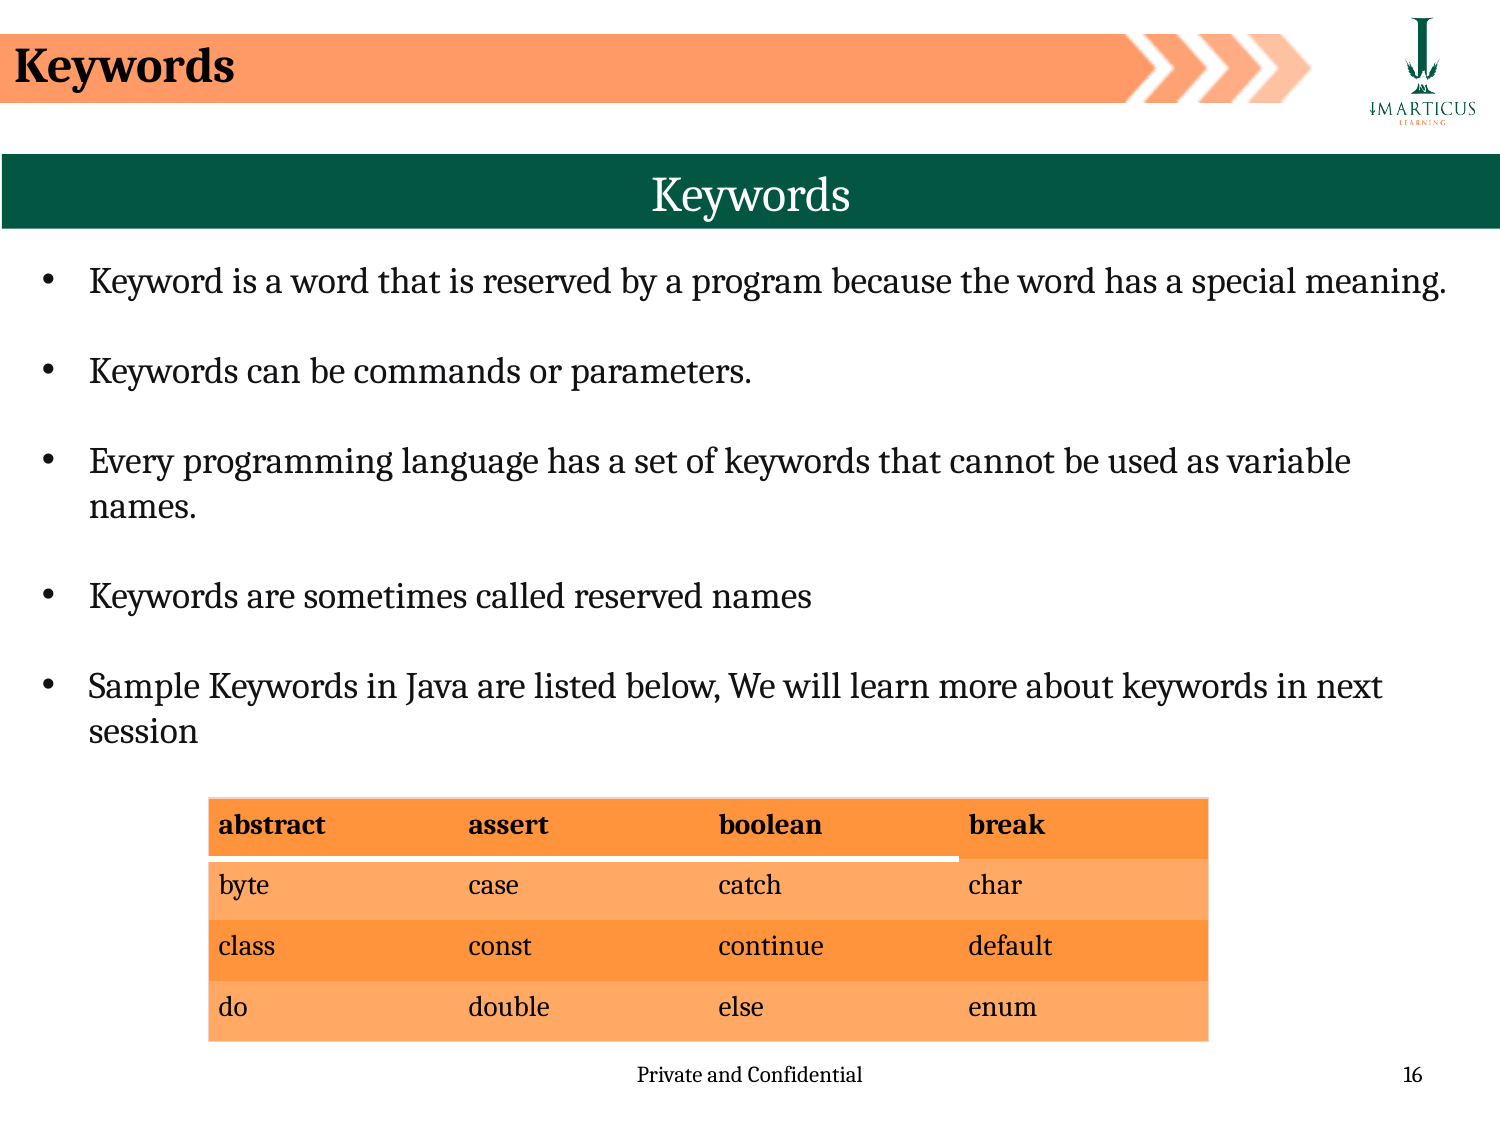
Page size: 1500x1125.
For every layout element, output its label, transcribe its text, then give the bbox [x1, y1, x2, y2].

table_cell char [959, 859, 1208, 920]
table_cell class [209, 920, 459, 981]
text_box Keyword is a word that is reserved by a program because the word has a special meaning. Keywords can be commands or parameters. Every programming language has a set of keywords that cannot be used as variable names. Keywords are sometimes called reserved names Sample Keywords in Java are listed below, We will learn more about keywords in next session [27, 248, 1470, 759]
table_cell const [459, 920, 709, 981]
table_cell default [959, 920, 1208, 981]
text_box Keywords [1, 154, 1500, 229]
table_cell double [459, 981, 709, 1041]
table_header boolean [709, 799, 959, 856]
table_cell do [209, 981, 459, 1041]
picture [1138, 0, 1500, 150]
title Keywords [0, 24, 1138, 118]
table_cell enum [959, 981, 1208, 1041]
table_cell continue [709, 920, 959, 981]
table_header break [959, 799, 1208, 859]
table_cell case [459, 862, 709, 920]
table_cell catch [709, 862, 959, 920]
table_header assert [459, 799, 709, 856]
table_header abstract [209, 799, 459, 856]
table_cell else [709, 981, 959, 1041]
table_cell byte [209, 862, 459, 920]
